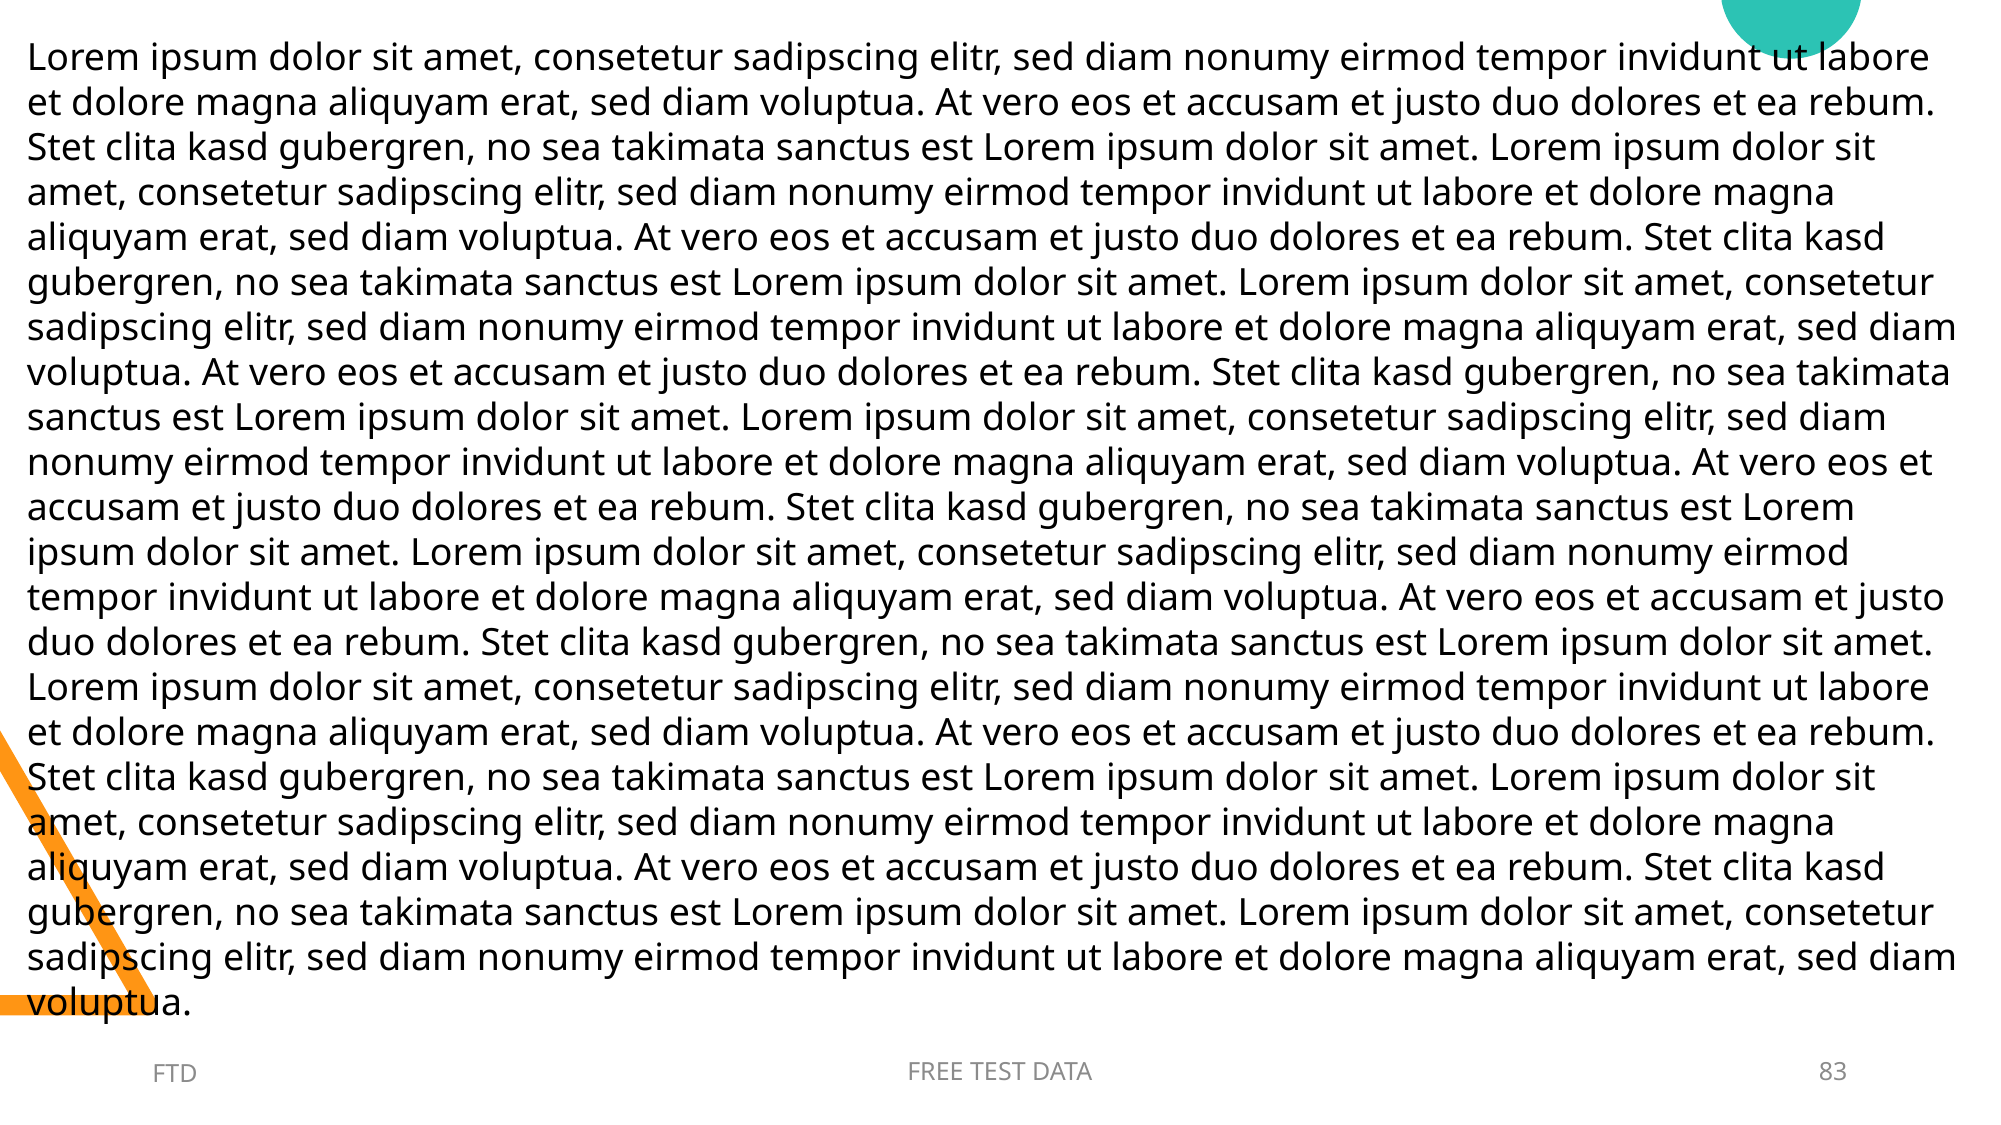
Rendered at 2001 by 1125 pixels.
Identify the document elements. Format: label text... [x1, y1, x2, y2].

slide_number 83 [1412, 1042, 1863, 1103]
text_box Lorem ipsum dolor sit amet, consetetur sadipscing elitr, sed diam nonumy eirmod tempor invidunt ut labore et dolore magna aliquyam erat, sed diam voluptua. At vero eos et accusam et justo duo dolores et ea rebum. Stet clita kasd gubergren, no sea takimata sanctus est Lorem ipsum dolor sit amet. Lorem ipsum dolor sit amet, consetetur sadipscing elitr, sed diam nonumy eirmod tempor invidunt ut labore et dolore magna aliquyam erat, sed diam voluptua. At vero eos et accusam et justo duo dolores et ea rebum. Stet clita kasd gubergren, no sea takimata sanctus est Lorem ipsum dolor sit amet. Lorem ipsum dolor sit amet, consetetur sadipscing elitr, sed diam nonumy eirmod tempor invidunt ut labore et dolore magna aliquyam erat, sed diam voluptua. At vero eos et accusam et justo duo dolores et ea rebum. Stet clita kasd gubergren, no sea takimata sanctus est Lorem ipsum dolor sit amet. Lorem ipsum dolor sit amet, consetetur sadipscing elitr, sed diam nonumy eirmod tempor invidunt ut labore et dolore magna aliquyam erat, sed diam voluptua. At vero eos et accusam et justo duo dolores et ea rebum. Stet clita kasd gubergren, no sea takimata sanctus est Lorem ipsum dolor sit amet. Lorem ipsum dolor sit amet, consetetur sadipscing elitr, sed diam nonumy eirmod tempor invidunt ut labore et dolore magna aliquyam erat, sed diam voluptua. At vero eos et accusam et justo duo dolores et ea rebum. Stet clita kasd gubergren, no sea takimata sanctus est Lorem ipsum dolor sit amet. Lorem ipsum dolor sit amet, consetetur sadipscing elitr, sed diam nonumy eirmod tempor invidunt ut labore et dolore magna aliquyam erat, sed diam voluptua. At vero eos et accusam et justo duo dolores et ea rebum. Stet clita kasd gubergren, no sea takimata sanctus est Lorem ipsum dolor sit amet. Lorem ipsum dolor sit amet, consetetur sadipscing elitr, sed diam nonumy eirmod tempor invidunt ut labore et dolore magna aliquyam erat, sed diam voluptua. At vero eos et accusam et justo duo dolores et ea rebum. Stet clita kasd gubergren, no sea takimata sanctus est Lorem ipsum dolor sit amet. Lorem ipsum dolor sit amet, consetetur sadipscing elitr, sed diam nonumy eirmod tempor invidunt ut labore et dolore magna aliquyam erat, sed diam voluptua. [12, 25, 1976, 1031]
slide_number FTD [137, 1042, 588, 1103]
footer FREE TEST DATA [662, 1042, 1338, 1103]
